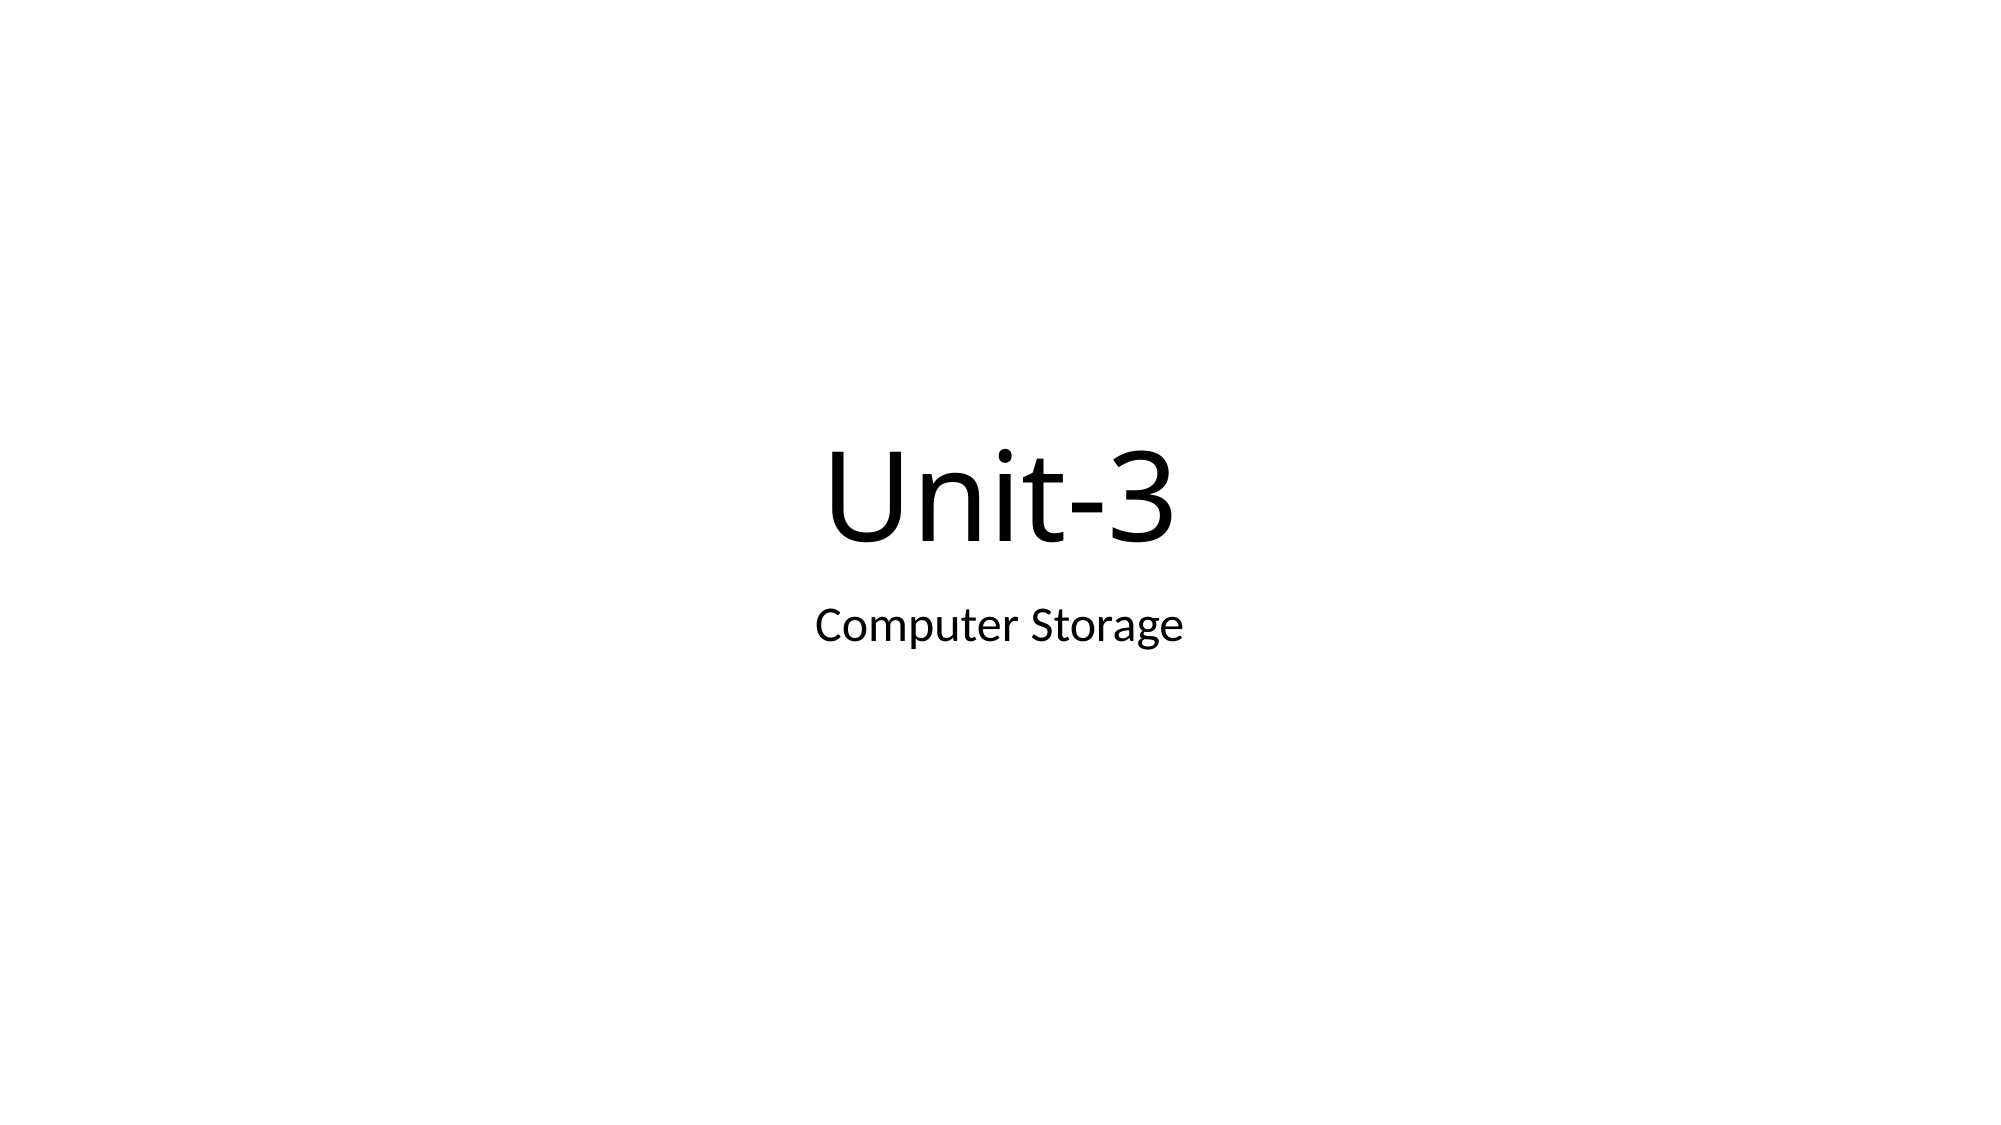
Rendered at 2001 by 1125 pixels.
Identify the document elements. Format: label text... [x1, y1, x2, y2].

subtitle Computer Storage [249, 590, 1750, 863]
title Unit-3 [249, 184, 1750, 576]
